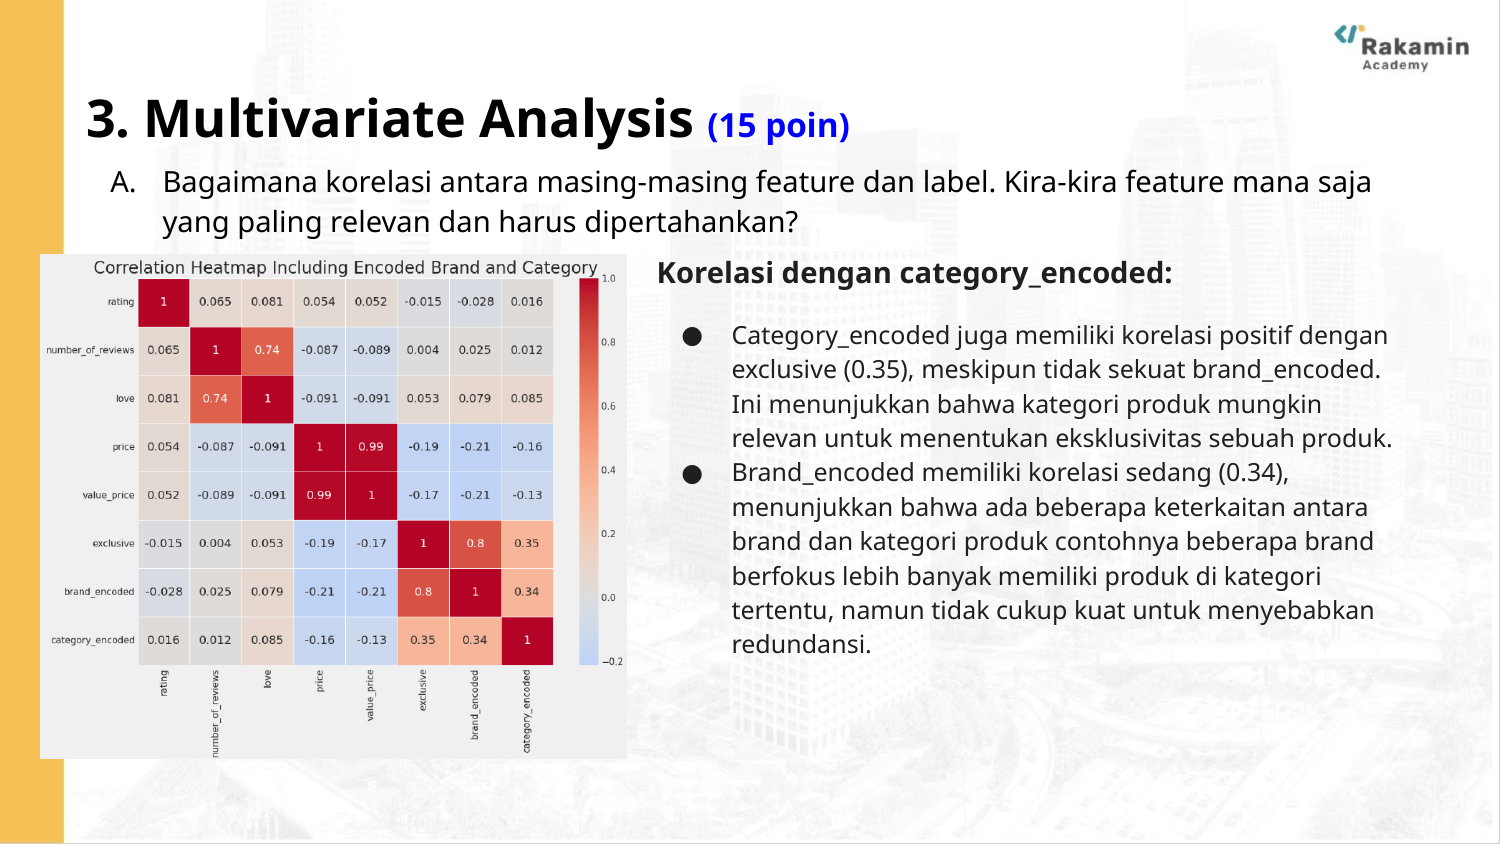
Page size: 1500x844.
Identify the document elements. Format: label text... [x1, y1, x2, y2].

text_box [666, 486, 1466, 548]
picture [0, 0, 1500, 844]
text_box Bagaimana korelasi antara masing-masing feature dan label. Kira-kira feature mana saja yang paling relevan dan harus dipertahankan? [87, 156, 1413, 239]
text_box Korelasi dengan category_encoded: Category_encoded juga memiliki korelasi positif dengan exclusive (0.35), meskipun tidak sekuat brand_encoded. Ini menunjukkan bahwa kategori produk mungkin relevan untuk menentukan eksklusivitas sebuah produk. Brand_encoded memiliki korelasi sedang (0.34), menunjukkan bahwa ada beberapa keterkaitan antara brand dan kategori produk contohnya beberapa brand berfokus lebih banyak memiliki produk di kategori tertentu, namun tidak cukup kuat untuk menyebabkan redundansi. [641, 234, 1426, 734]
title 3. Multivariate Analysis (15 poin) [84, 32, 886, 227]
